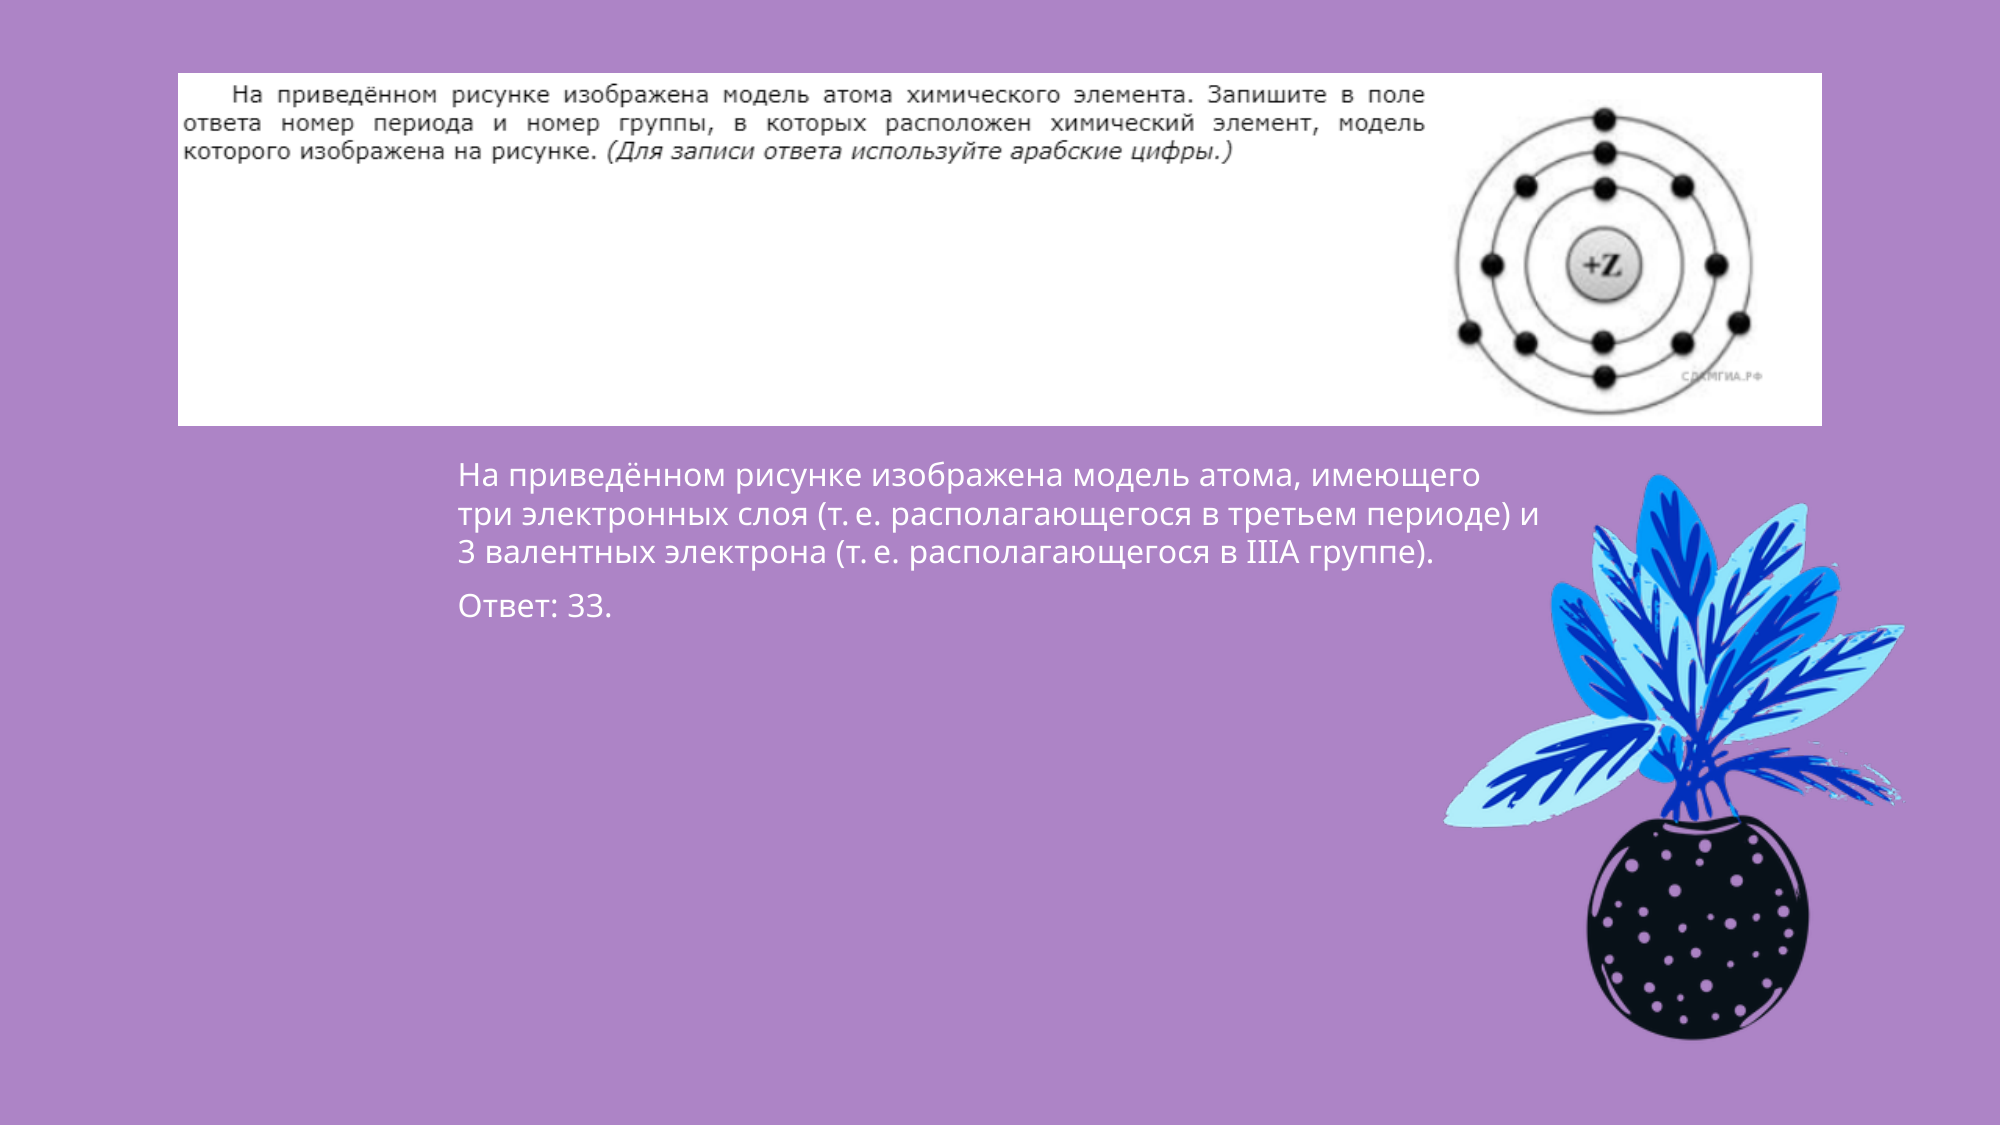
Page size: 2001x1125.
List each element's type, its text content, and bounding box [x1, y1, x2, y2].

list На приведённом рисунке изображена модель атома, имеющего три электронных слоя (т. е. располагающегося в третьем периоде) и 3 валентных электрона (т. е. располагающегося в IIIA группе). Ответ: 33. [442, 446, 1414, 655]
picture [1414, 446, 1942, 1072]
picture [178, 73, 1822, 426]
